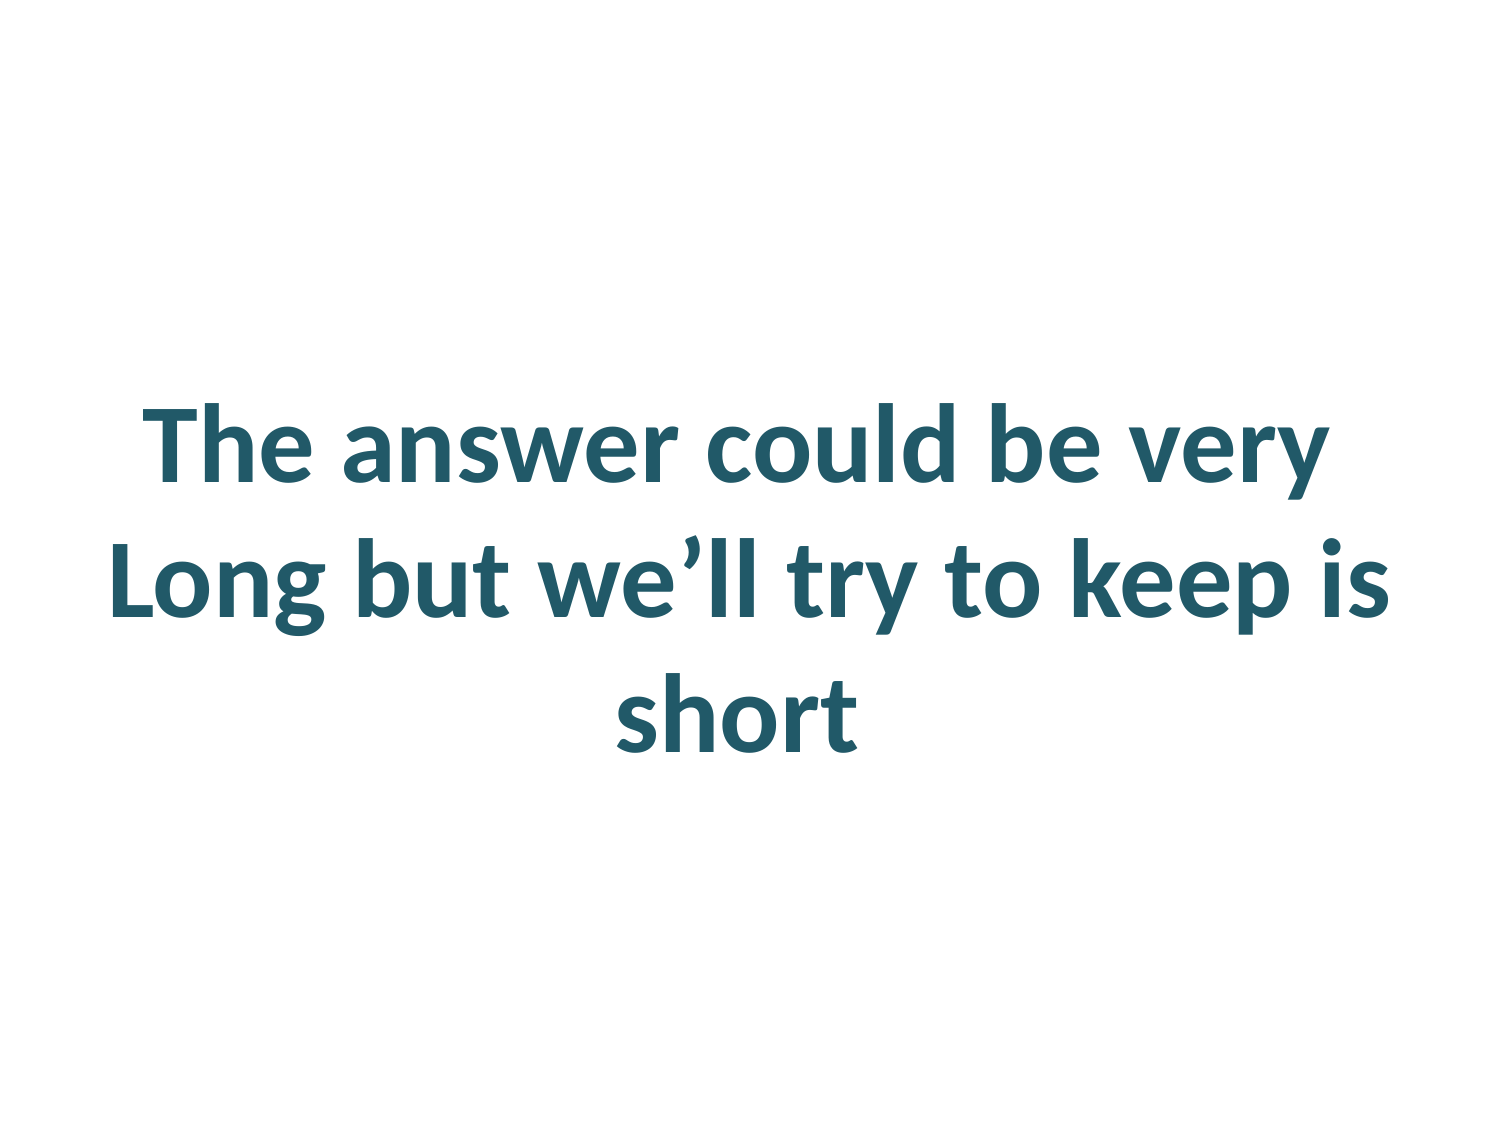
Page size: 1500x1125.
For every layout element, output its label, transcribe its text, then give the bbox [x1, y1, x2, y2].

text_box The answer could be very Long but we’ll try to keep is short [92, 362, 1408, 783]
